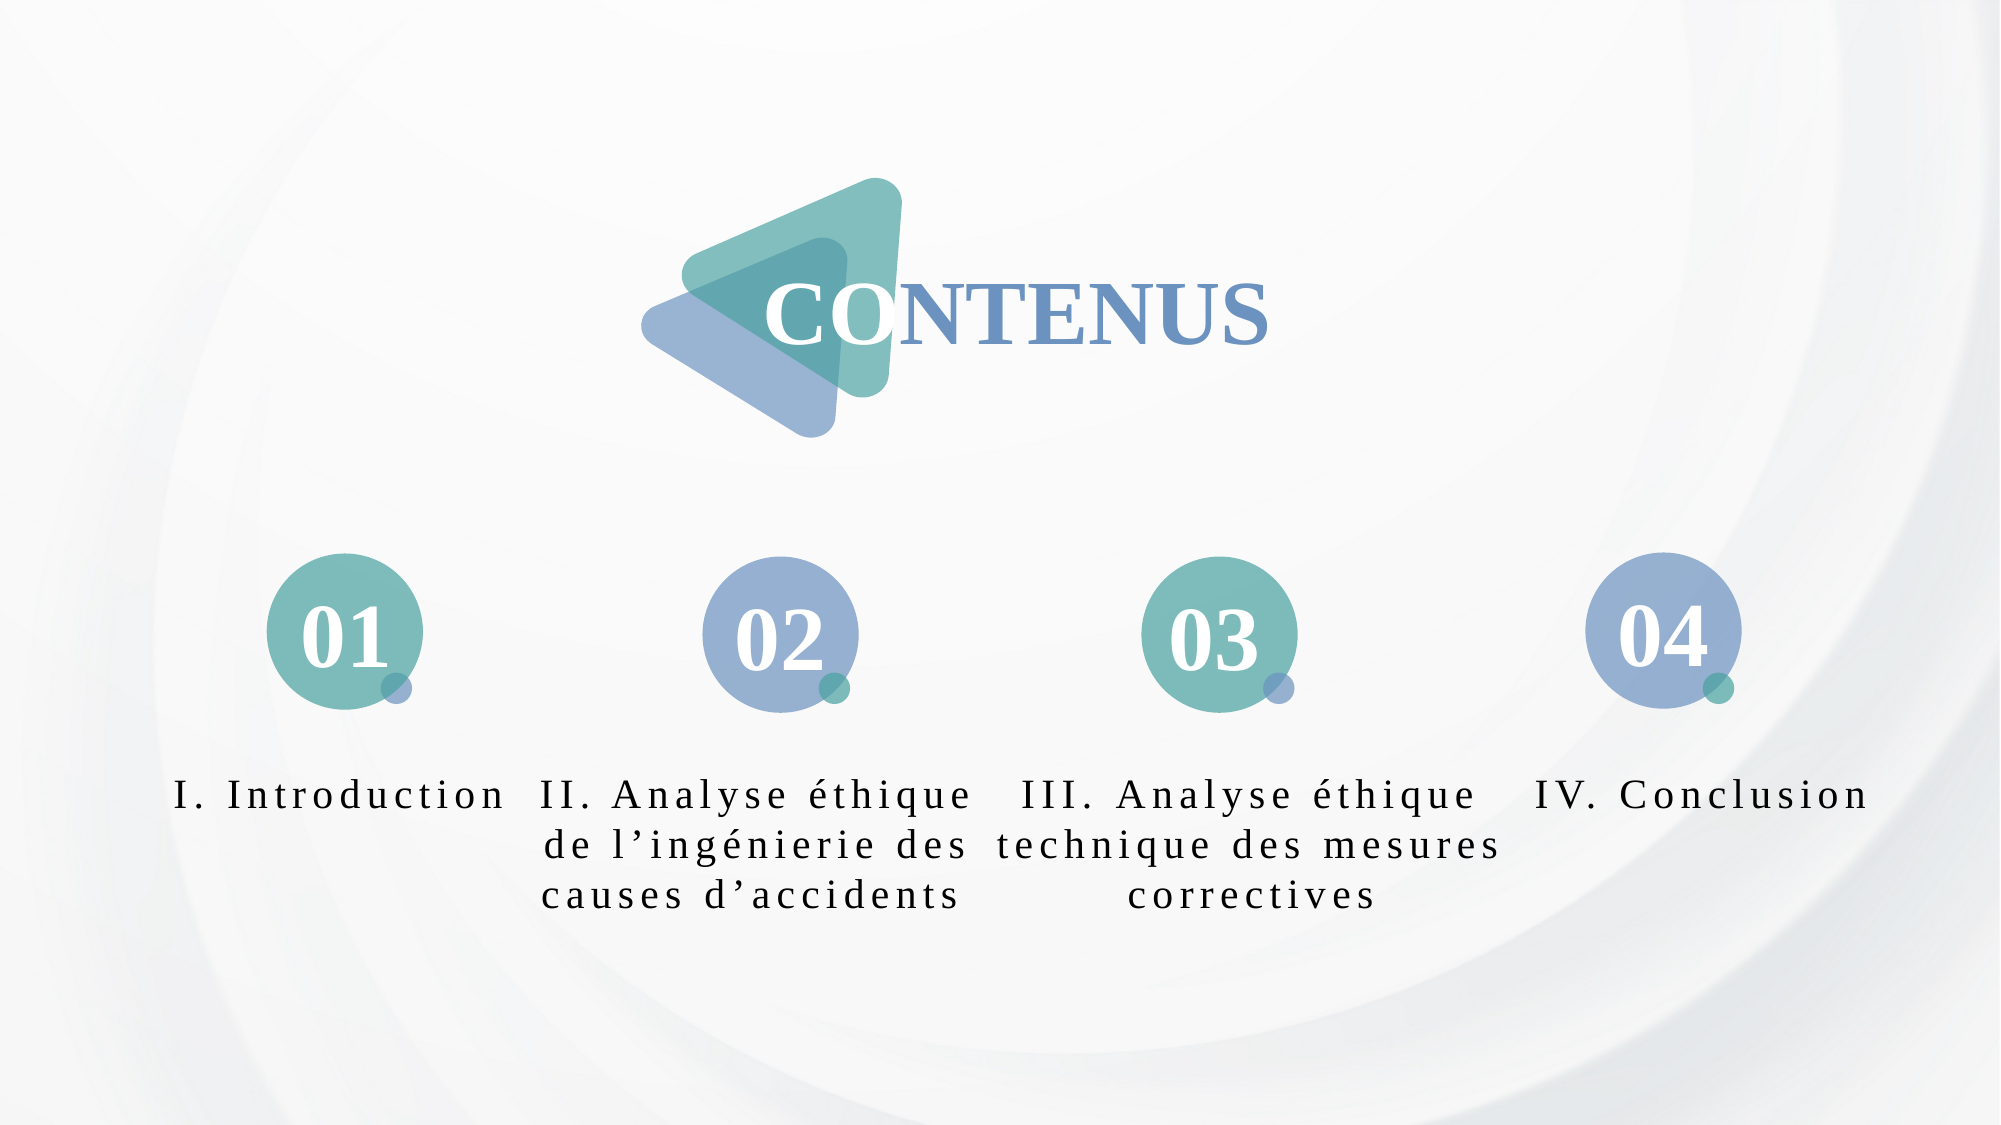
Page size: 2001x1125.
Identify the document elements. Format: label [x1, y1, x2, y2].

picture [0, 0, 2000, 1125]
text_box [628, 173, 901, 428]
